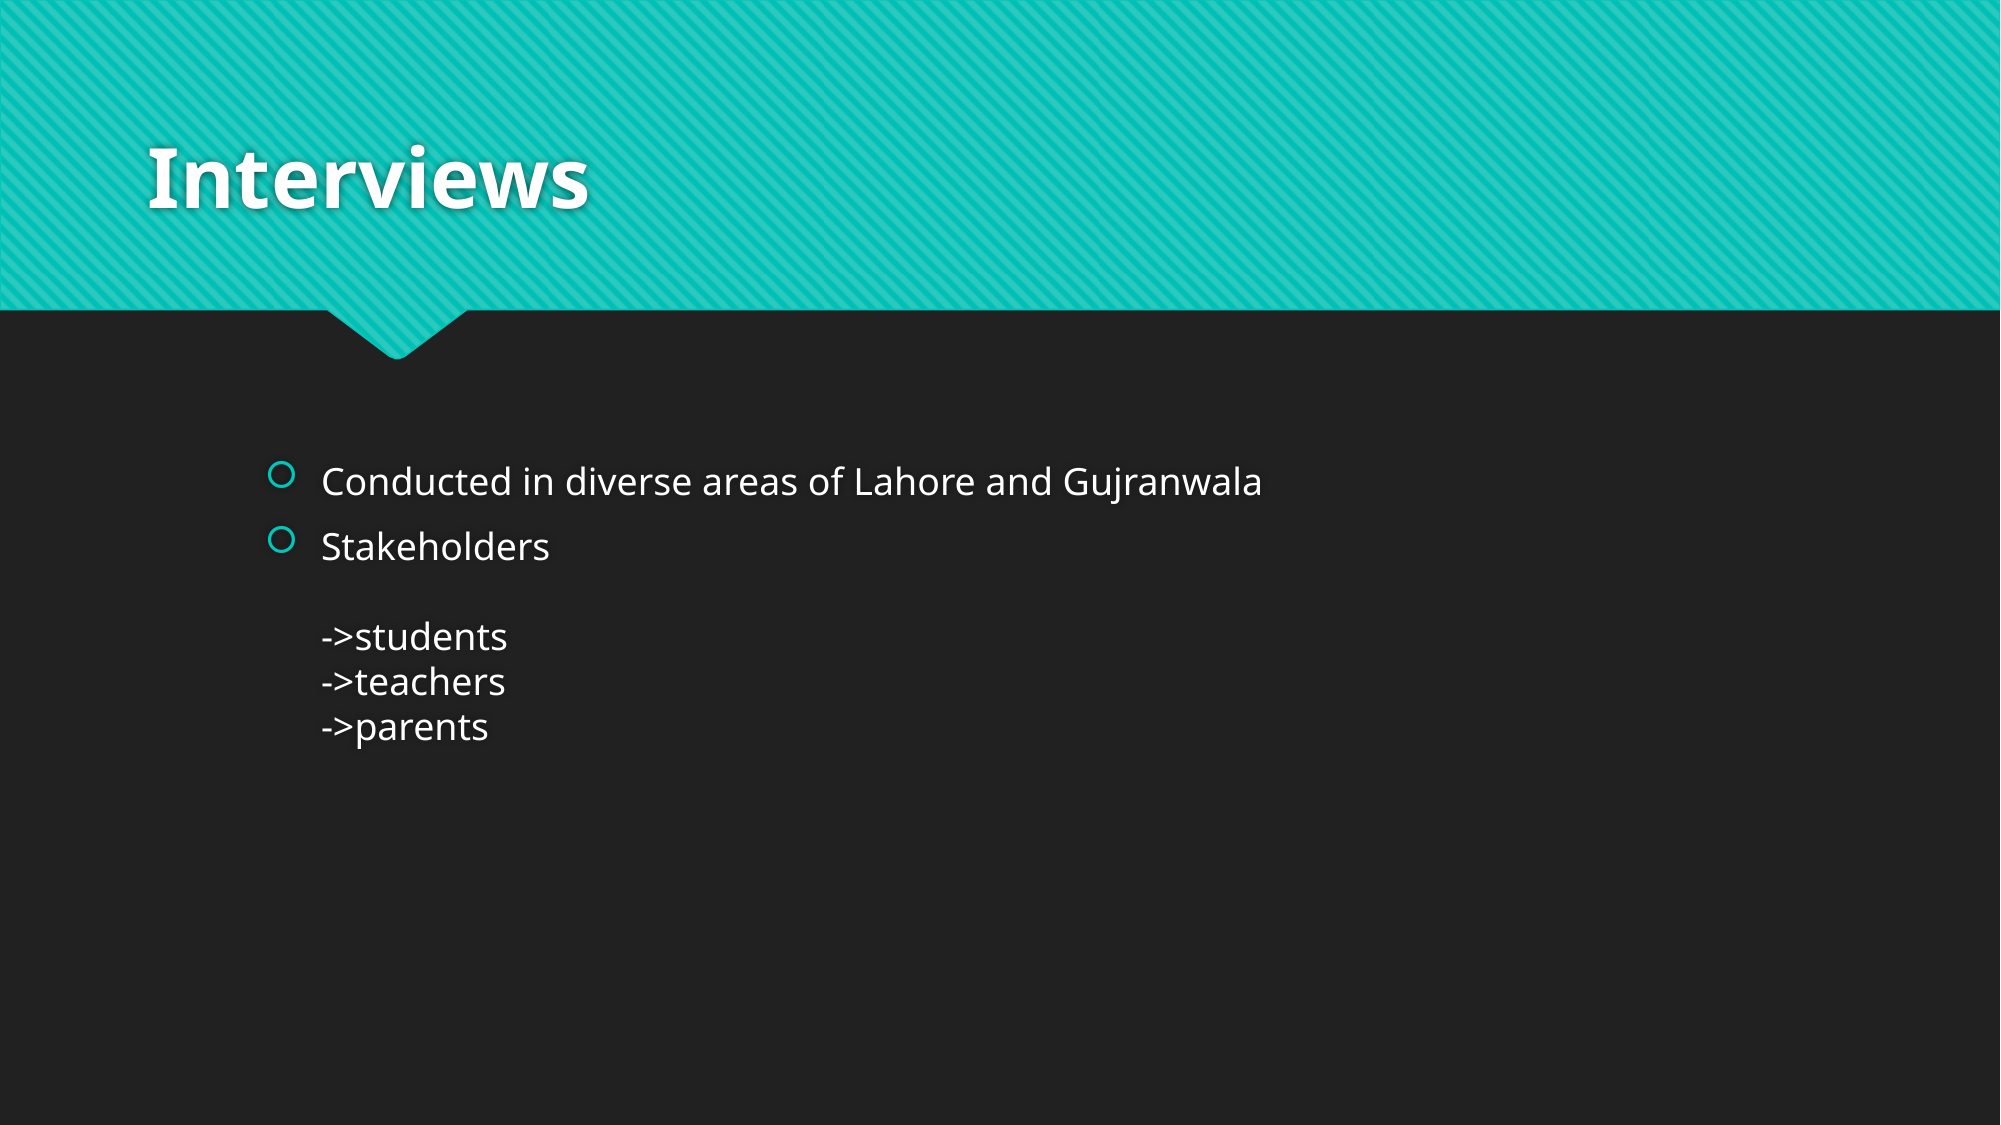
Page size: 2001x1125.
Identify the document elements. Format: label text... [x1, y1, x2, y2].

title Interviews [132, 73, 1868, 233]
list Conducted in diverse areas of Lahore and Gujranwala Stakeholders ->students ->teachers ->parents [249, 294, 1749, 976]
